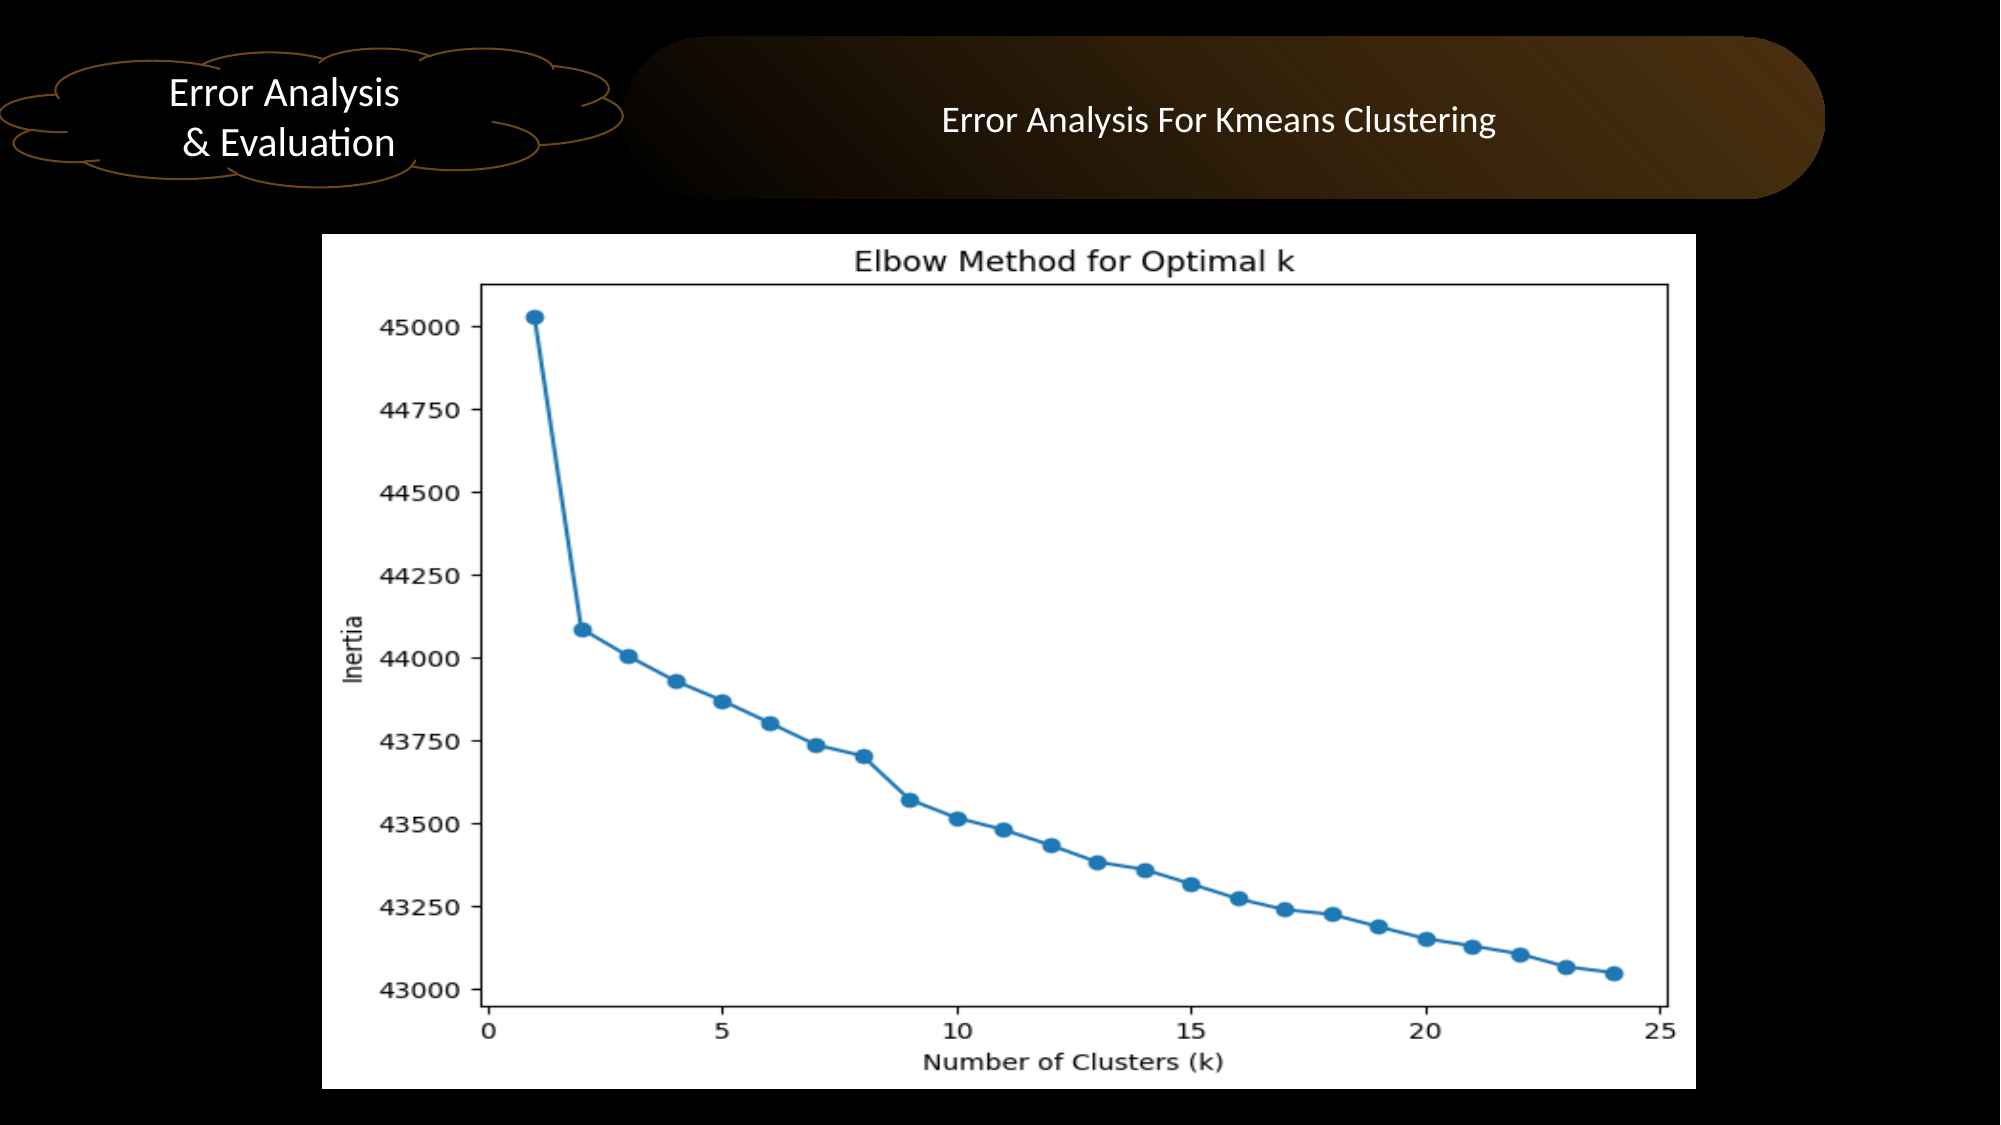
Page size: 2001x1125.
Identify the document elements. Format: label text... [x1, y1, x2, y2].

text_box Error Analysis & Evaluation [0, 47, 622, 189]
picture [322, 234, 1696, 1089]
text_box Error Analysis For Kmeans Clustering [621, 35, 1826, 200]
